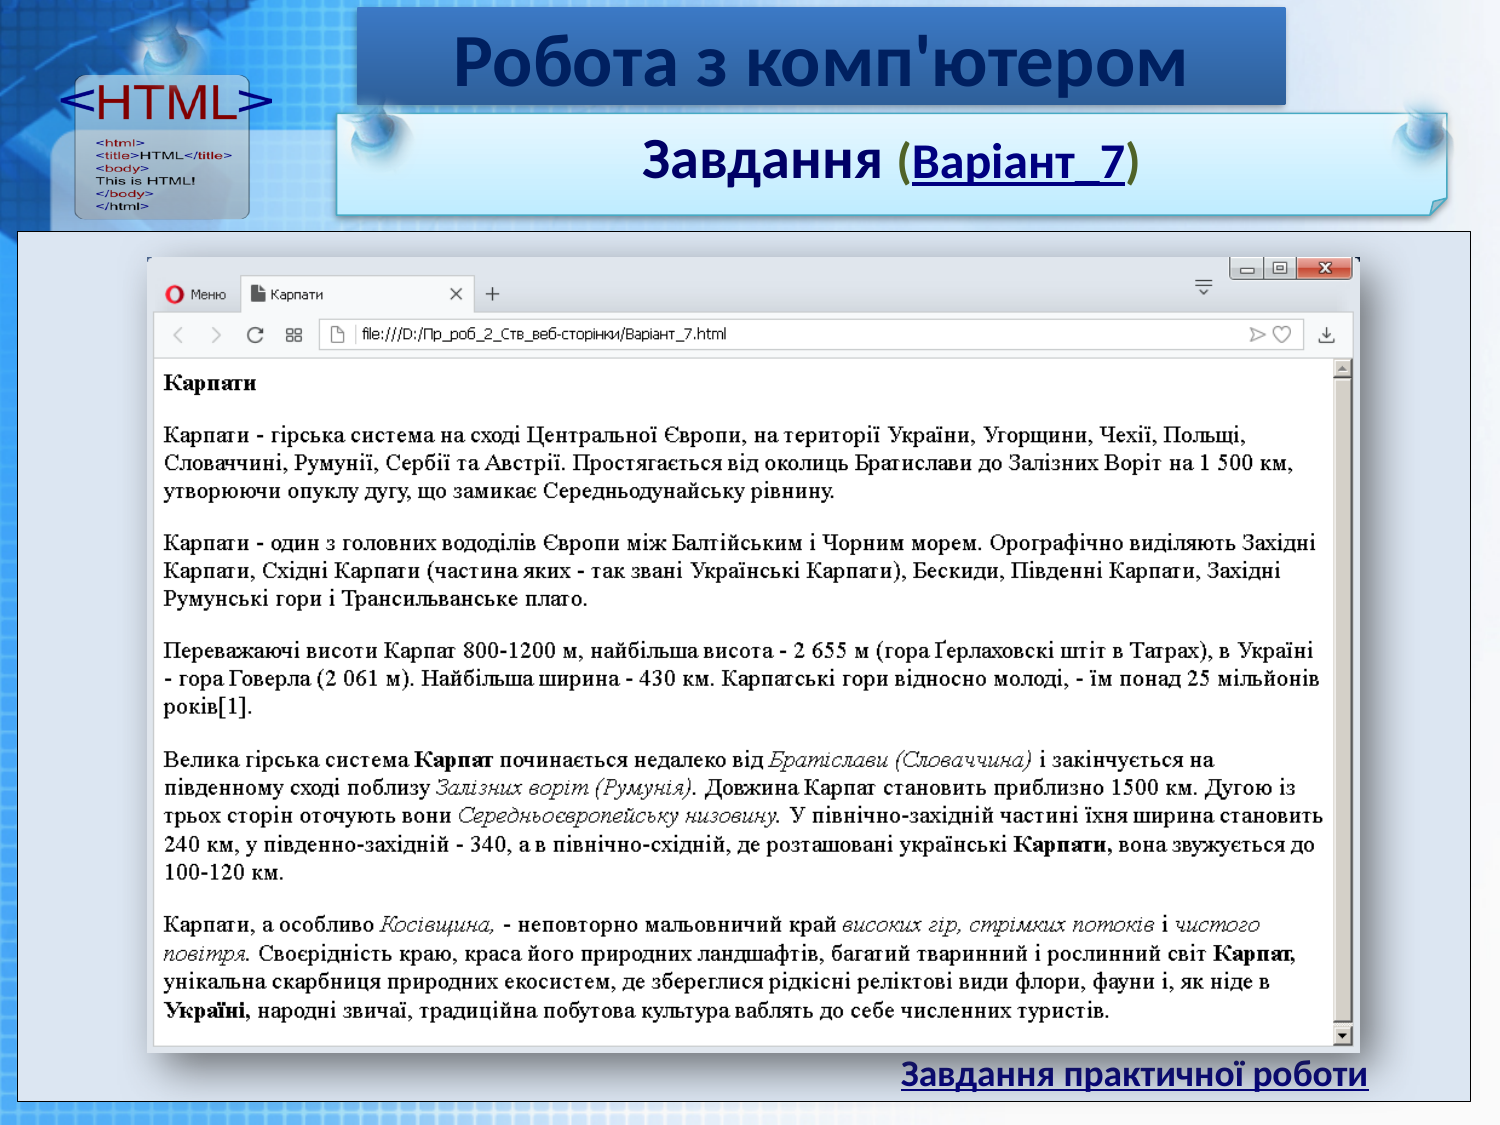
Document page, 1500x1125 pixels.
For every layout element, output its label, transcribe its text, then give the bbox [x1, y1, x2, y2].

picture [0, 0, 1500, 1125]
text_box [17, 231, 1471, 1102]
title Робота з комп'ютером [357, 7, 1286, 105]
text_box Завдання практичної роботи [1343, 1041, 1453, 1102]
footer Чашук О.Ф., вчитель інформатики ЗОШ№23, Луцьк [596, 1102, 1072, 1114]
text_box Завдання (Варіант_7) [335, 112, 1448, 216]
